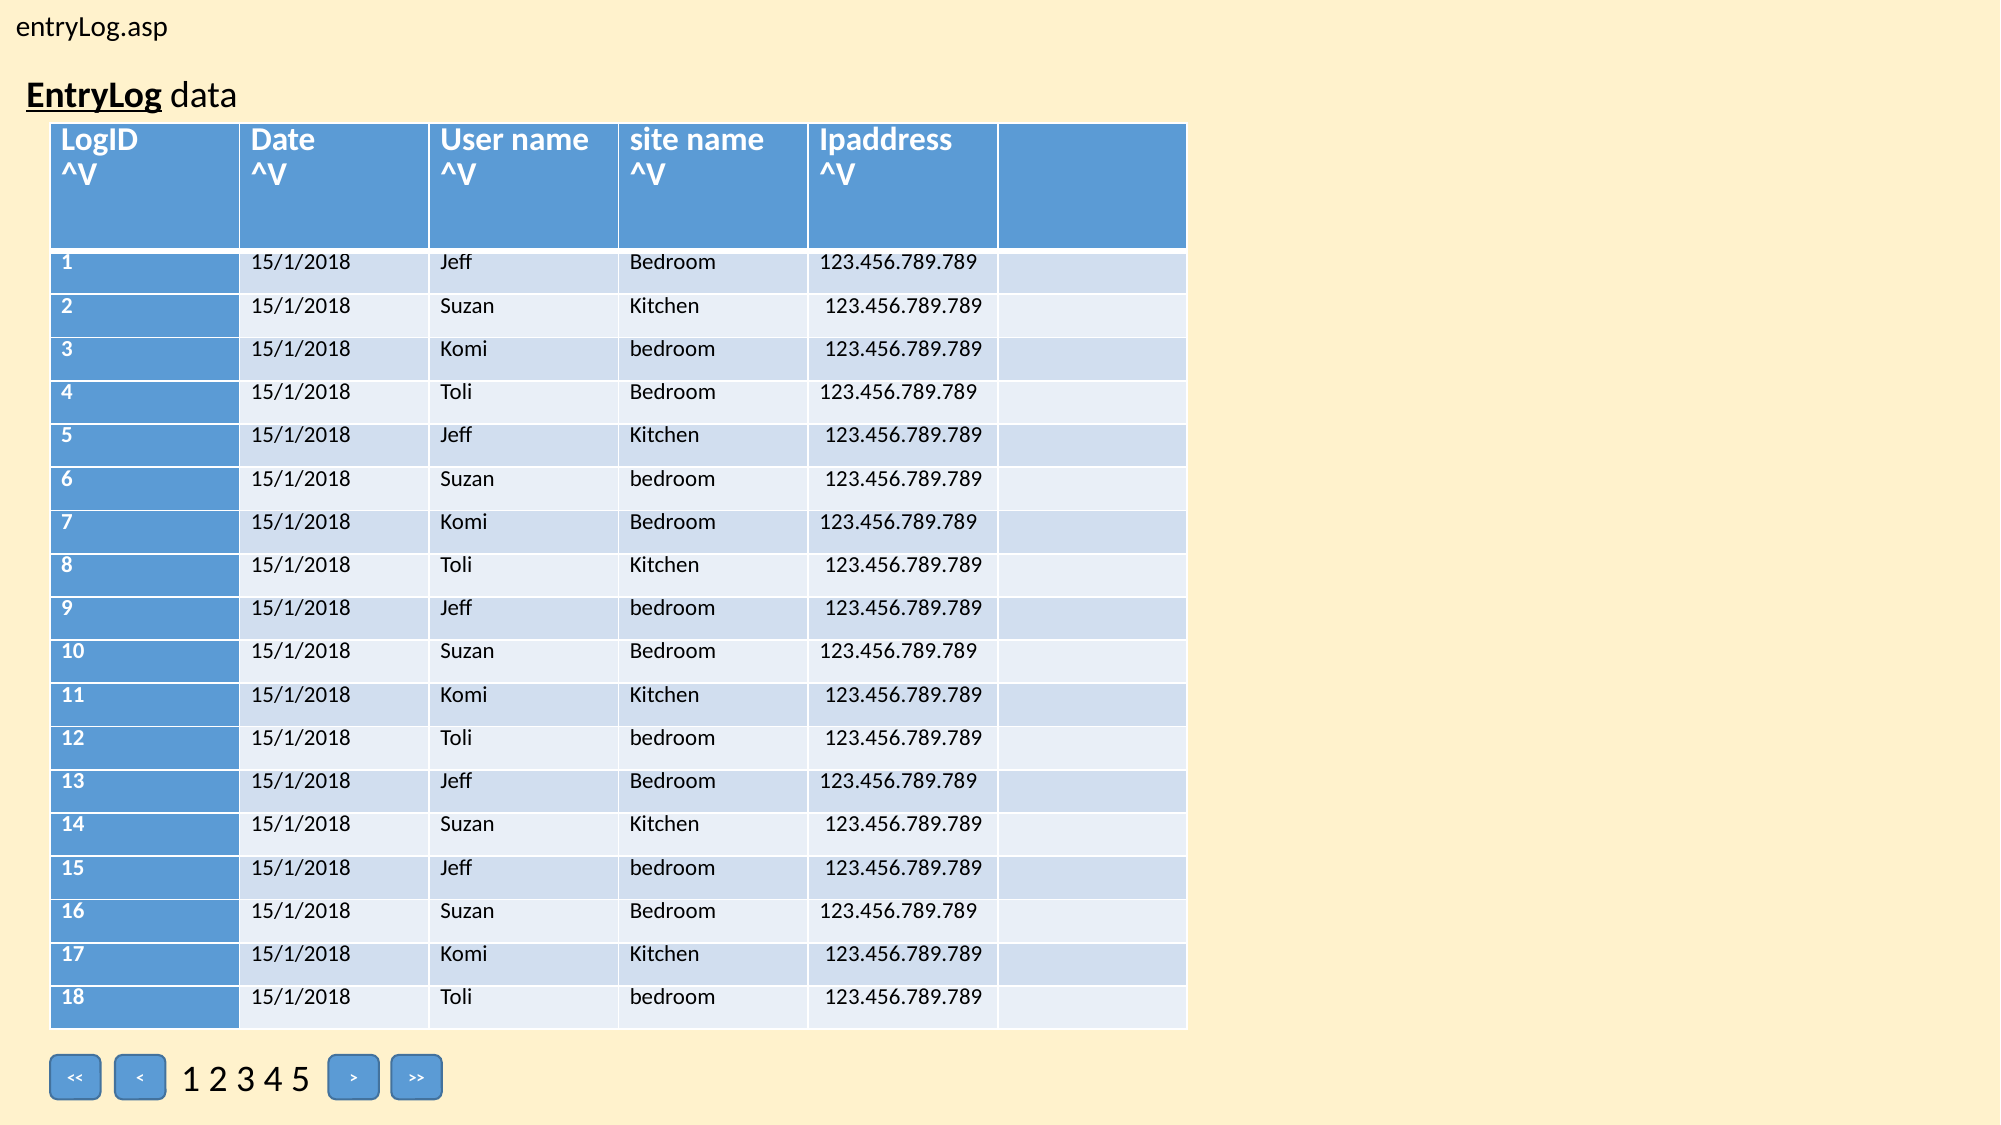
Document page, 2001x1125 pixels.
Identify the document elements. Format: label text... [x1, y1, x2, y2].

table_cell Suzan [430, 900, 618, 942]
table_cell 123.456.789.789 [809, 468, 997, 510]
table_cell 1 [51, 254, 239, 293]
table_cell bedroom [619, 987, 807, 1028]
table_cell [999, 382, 1186, 423]
table_cell 123.456.789.789 [809, 382, 997, 423]
table_cell 15/1/2018 [240, 987, 428, 1028]
table_cell Kitchen [619, 295, 807, 337]
table_cell 18 [51, 987, 239, 1028]
table_cell [999, 771, 1186, 812]
table_cell 15/1/2018 [240, 814, 428, 855]
table_cell 3 [51, 338, 239, 380]
table_cell Komi [430, 511, 618, 553]
table_cell [999, 598, 1186, 639]
table_cell 14 [51, 814, 239, 855]
text_box << [49, 1053, 102, 1101]
table_cell 6 [51, 468, 239, 510]
table_cell [999, 987, 1186, 1028]
table_cell bedroom [619, 338, 807, 380]
table_cell Komi [430, 338, 618, 380]
table_cell Jeff [430, 598, 618, 639]
table_cell Bedroom [619, 900, 807, 942]
table_cell Kitchen [619, 944, 807, 985]
table_cell 15/1/2018 [240, 555, 428, 596]
table_cell 123.456.789.789 [809, 425, 997, 466]
table_cell 123.456.789.789 [809, 727, 997, 769]
table_cell Kitchen [619, 814, 807, 855]
table_cell 15/1/2018 [240, 295, 428, 337]
table_cell 15/1/2018 [240, 684, 428, 726]
table_cell Komi [430, 684, 618, 726]
table_cell 123.456.789.789 [809, 814, 997, 855]
table_cell Komi [430, 944, 618, 985]
table_cell Jeff [430, 771, 618, 812]
text_box entryLog.asp [1, 0, 184, 50]
table_cell 15/1/2018 [240, 511, 428, 553]
text_box 1 2 3 4 5 [166, 1046, 326, 1107]
table_cell 15/1/2018 [240, 254, 428, 293]
table_cell Suzan [430, 468, 618, 510]
text_box > [327, 1053, 380, 1101]
table_header site name ^V [619, 124, 807, 248]
table_cell Bedroom [619, 382, 807, 423]
table_cell 15/1/2018 [240, 382, 428, 423]
table_cell Kitchen [619, 684, 807, 726]
table_cell 10 [51, 641, 239, 682]
table_cell [999, 727, 1186, 769]
table_cell bedroom [619, 857, 807, 899]
table_cell Jeff [430, 254, 618, 293]
table_cell 15/1/2018 [240, 425, 428, 466]
text_box EntryLog data [11, 62, 253, 122]
table_cell bedroom [619, 468, 807, 510]
table_cell Kitchen [619, 425, 807, 466]
table_cell [999, 511, 1186, 553]
text_box < [113, 1053, 166, 1101]
table_cell 8 [51, 555, 239, 596]
table_cell 123.456.789.789 [809, 598, 997, 639]
table_cell [999, 684, 1186, 726]
table_header LogID ^V [51, 124, 239, 248]
table_cell 4 [51, 382, 239, 423]
table_cell 15/1/2018 [240, 338, 428, 380]
table_cell 15/1/2018 [240, 468, 428, 510]
table_cell 123.456.789.789 [809, 684, 997, 726]
table_cell 123.456.789.789 [809, 900, 997, 942]
table_header User name ^V [430, 124, 618, 248]
table_cell Jeff [430, 425, 618, 466]
table_cell Bedroom [619, 641, 807, 682]
table_cell Kitchen [619, 555, 807, 596]
table_cell 16 [51, 900, 239, 942]
table_cell 15/1/2018 [240, 900, 428, 942]
table_cell 123.456.789.789 [809, 511, 997, 553]
table_header Date ^V [240, 124, 428, 248]
table_cell Toli [430, 987, 618, 1028]
table_cell 17 [51, 944, 239, 985]
table_cell 123.456.789.789 [809, 338, 997, 380]
table_cell [999, 555, 1186, 596]
table_cell 12 [51, 727, 239, 769]
table_cell [999, 857, 1186, 899]
table_cell Suzan [430, 295, 618, 337]
table_cell Suzan [430, 641, 618, 682]
text_box >> [390, 1053, 443, 1101]
table_cell 15/1/2018 [240, 727, 428, 769]
table_cell Jeff [430, 857, 618, 899]
table_cell 123.456.789.789 [809, 555, 997, 596]
table_header Ipaddress ^V [809, 124, 997, 248]
table_cell Toli [430, 555, 618, 596]
table_cell 123.456.789.789 [809, 295, 997, 337]
table_cell 123.456.789.789 [809, 987, 997, 1028]
table_cell 15 [51, 857, 239, 899]
table_cell [999, 425, 1186, 466]
table_cell 15/1/2018 [240, 944, 428, 985]
table_cell Suzan [430, 814, 618, 855]
table_cell Bedroom [619, 771, 807, 812]
table_cell 15/1/2018 [240, 857, 428, 899]
table_cell Bedroom [619, 254, 807, 293]
table_cell 123.456.789.789 [809, 857, 997, 899]
table_cell bedroom [619, 727, 807, 769]
table_cell Bedroom [619, 511, 807, 553]
table_cell 15/1/2018 [240, 771, 428, 812]
table_cell [999, 254, 1186, 293]
table_cell bedroom [619, 598, 807, 639]
table_cell 15/1/2018 [240, 598, 428, 639]
table_cell [999, 900, 1186, 942]
table_cell Toli [430, 382, 618, 423]
table_header [999, 124, 1186, 248]
table_cell 123.456.789.789 [809, 771, 997, 812]
table_cell 2 [51, 295, 239, 337]
table_cell 123.456.789.789 [809, 641, 997, 682]
table_cell Toli [430, 727, 618, 769]
table_cell 5 [51, 425, 239, 466]
table_cell [999, 338, 1186, 380]
table_cell 13 [51, 771, 239, 812]
table_cell 9 [51, 598, 239, 639]
table_cell [999, 641, 1186, 682]
table_cell [999, 468, 1186, 510]
table_cell 7 [51, 511, 239, 553]
table_cell [999, 814, 1186, 855]
table_cell 123.456.789.789 [809, 254, 997, 293]
table_cell 123.456.789.789 [809, 944, 997, 985]
table_cell 15/1/2018 [240, 641, 428, 682]
table_cell 11 [51, 684, 239, 726]
table_cell [999, 295, 1186, 337]
table_cell [999, 944, 1186, 985]
